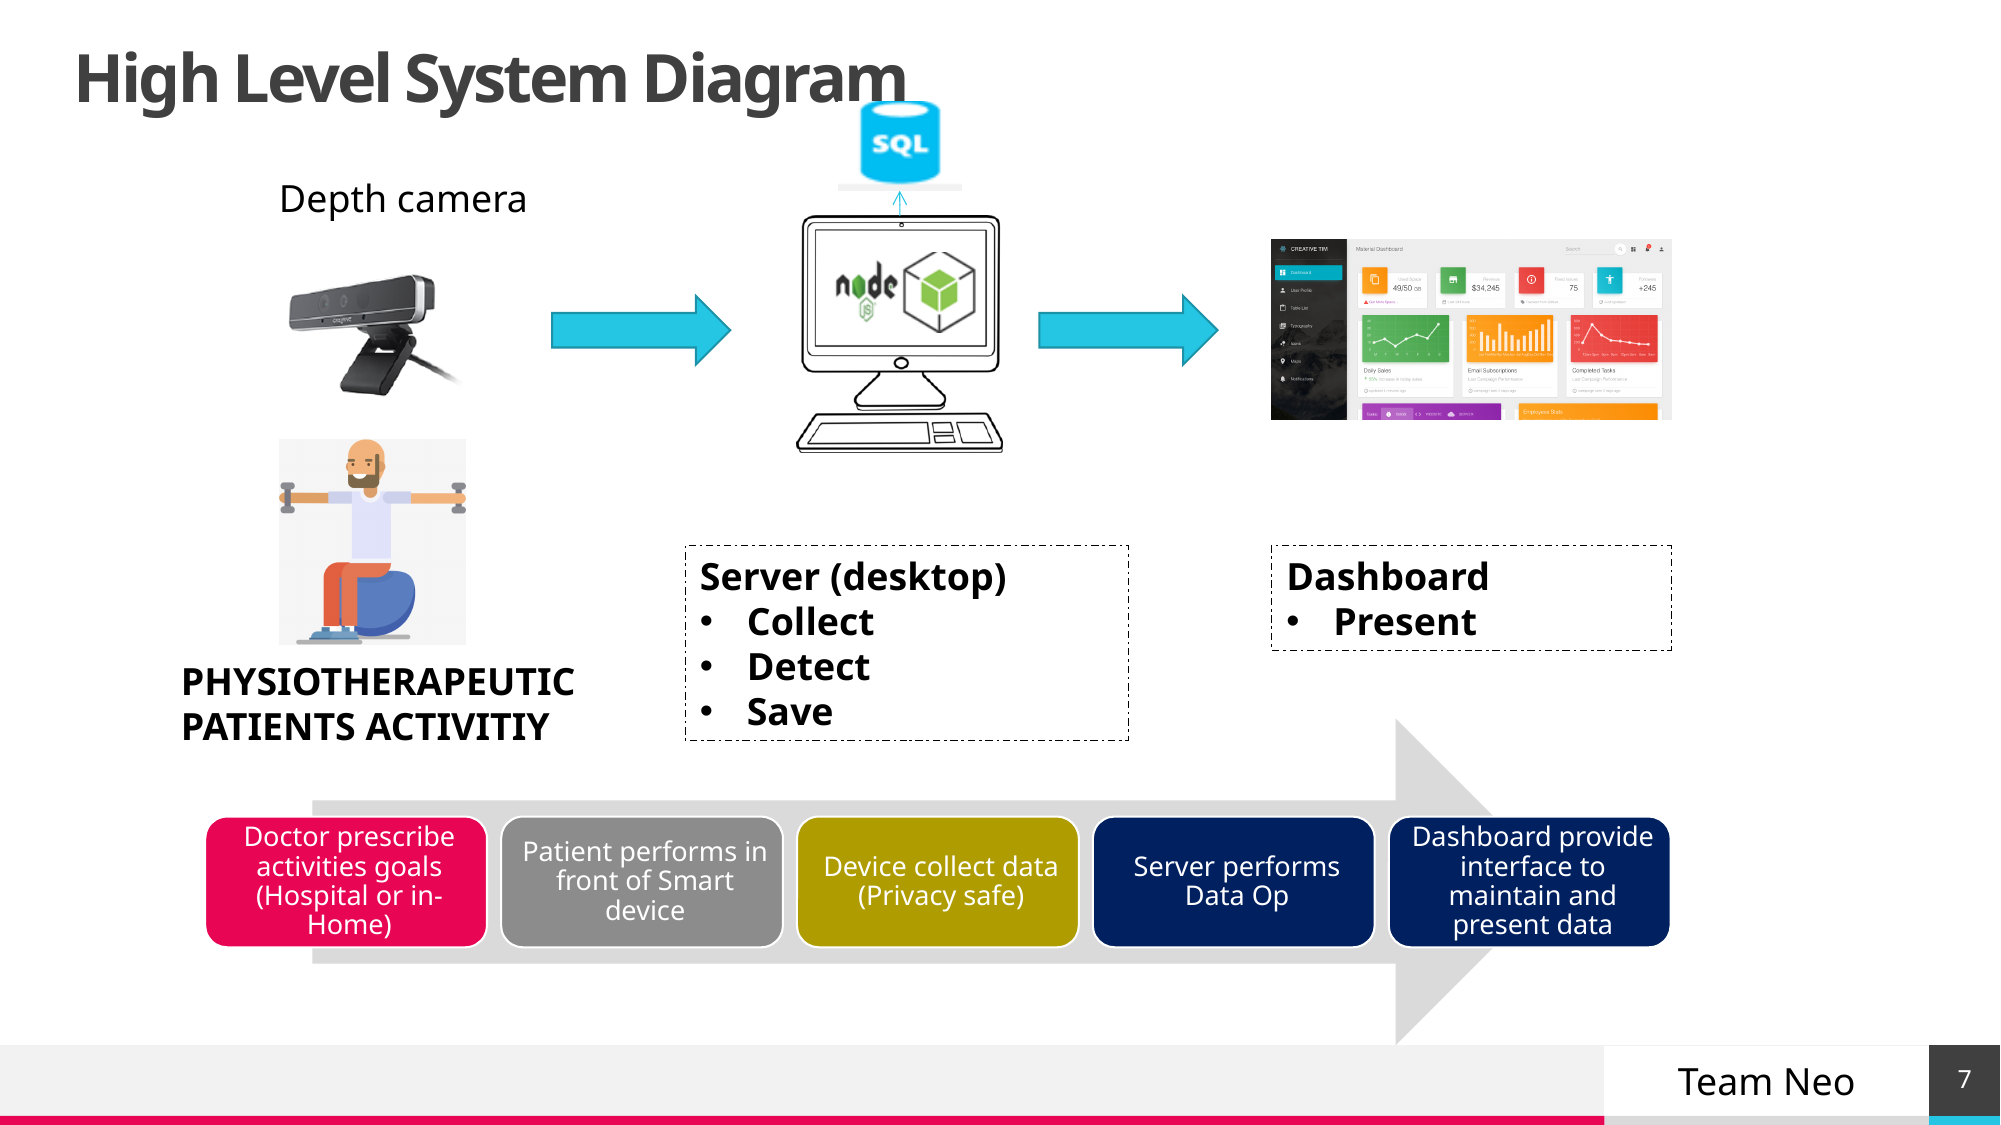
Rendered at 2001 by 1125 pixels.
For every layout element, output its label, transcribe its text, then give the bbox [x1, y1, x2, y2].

picture [796, 215, 1003, 453]
picture [872, 103, 929, 117]
text_box [551, 293, 732, 368]
picture [872, 135, 929, 158]
picture [279, 439, 466, 645]
picture [1271, 239, 1672, 420]
title High Level System Diagram [73, 45, 1933, 117]
text_box Depth camera [264, 167, 543, 228]
text_box Dashboard Present [1271, 545, 1672, 651]
slide_number 7 [1929, 1045, 2000, 1116]
picture [838, 101, 962, 191]
text_box [1038, 293, 1220, 368]
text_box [204, 718, 1672, 1046]
picture [279, 268, 463, 400]
text_box PHYSIOTHERAPEUTIC PATIENTS ACTIVITIY [166, 650, 601, 756]
text_box Server (desktop) Collect Detect Save [685, 545, 1129, 718]
